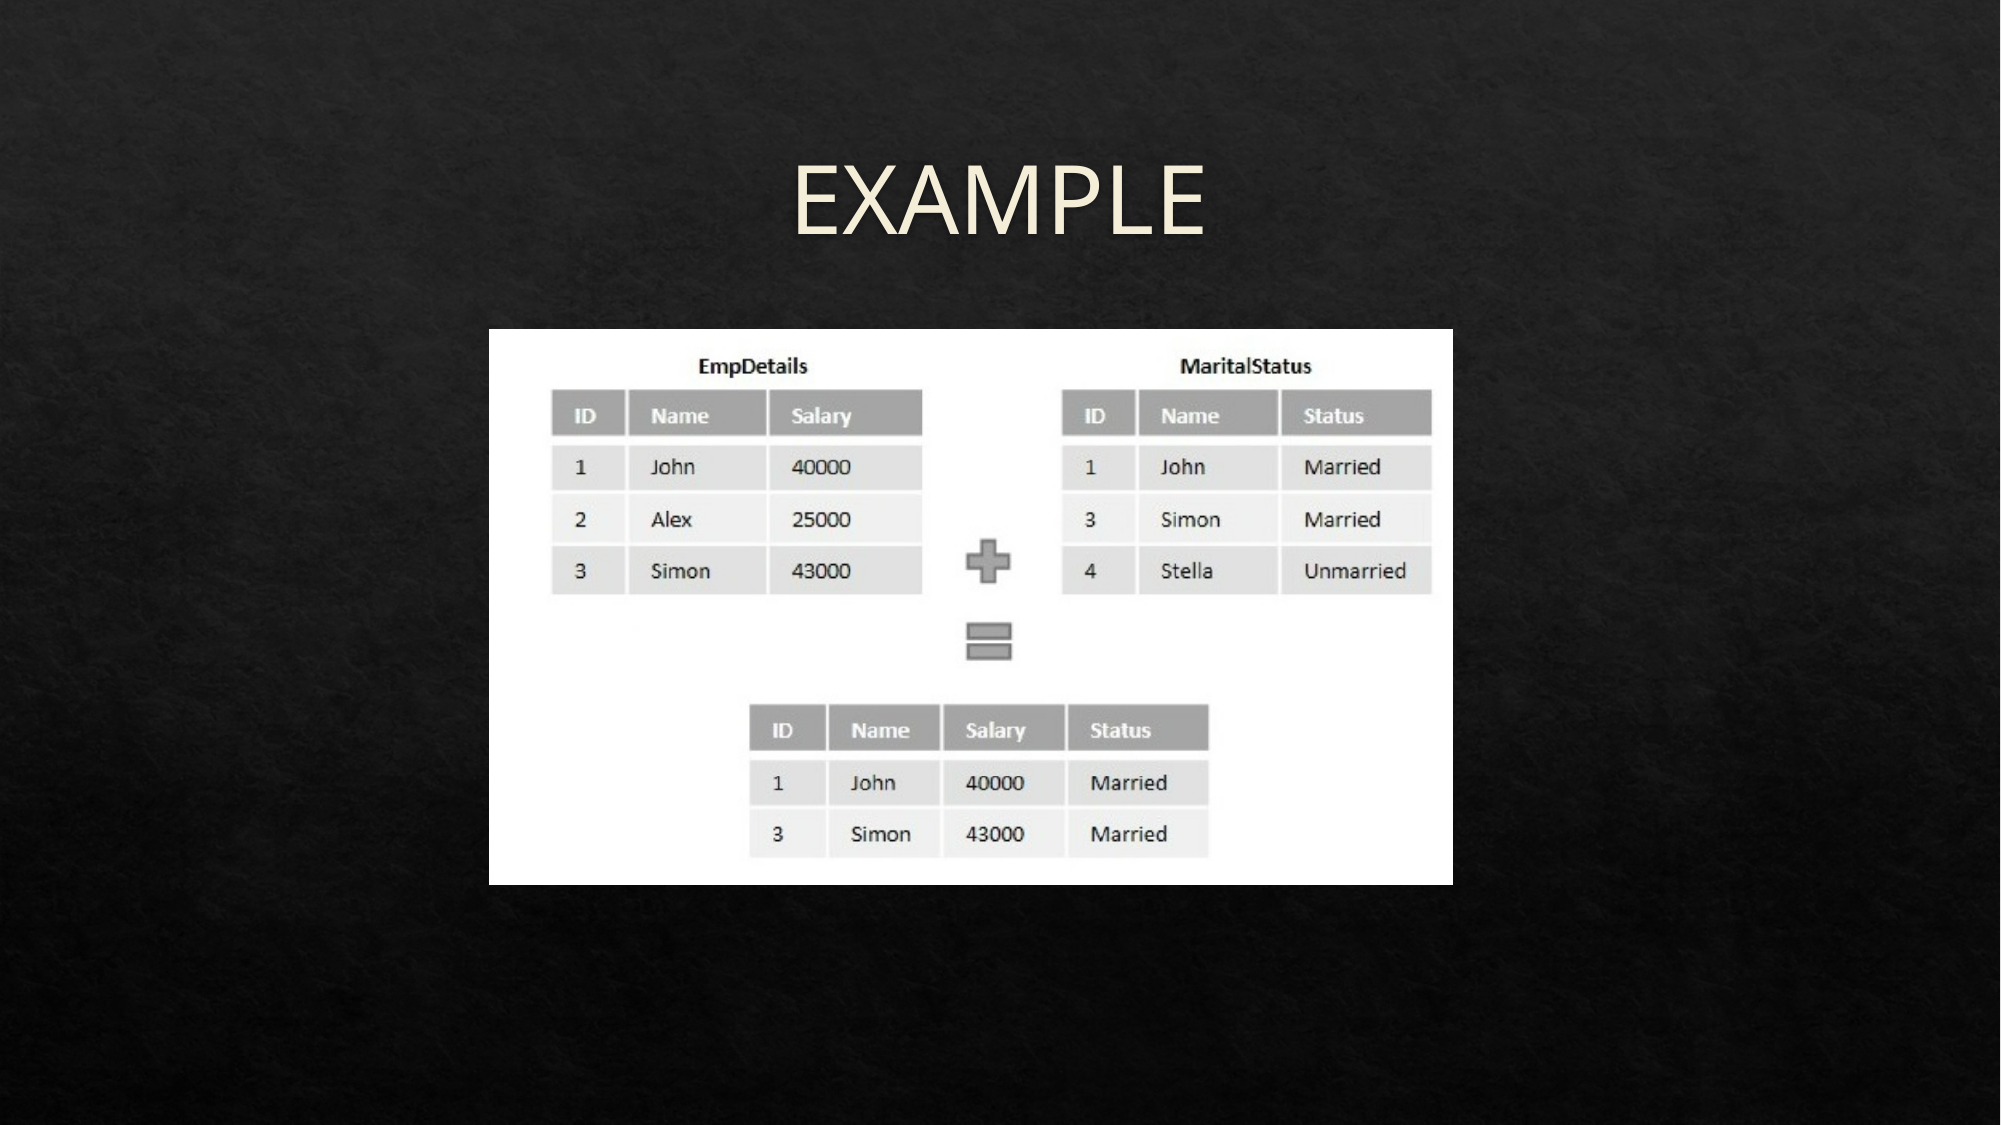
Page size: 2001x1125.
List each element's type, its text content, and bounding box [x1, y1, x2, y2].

title EXAMPLE [149, 99, 1849, 307]
picture [489, 329, 1453, 886]
